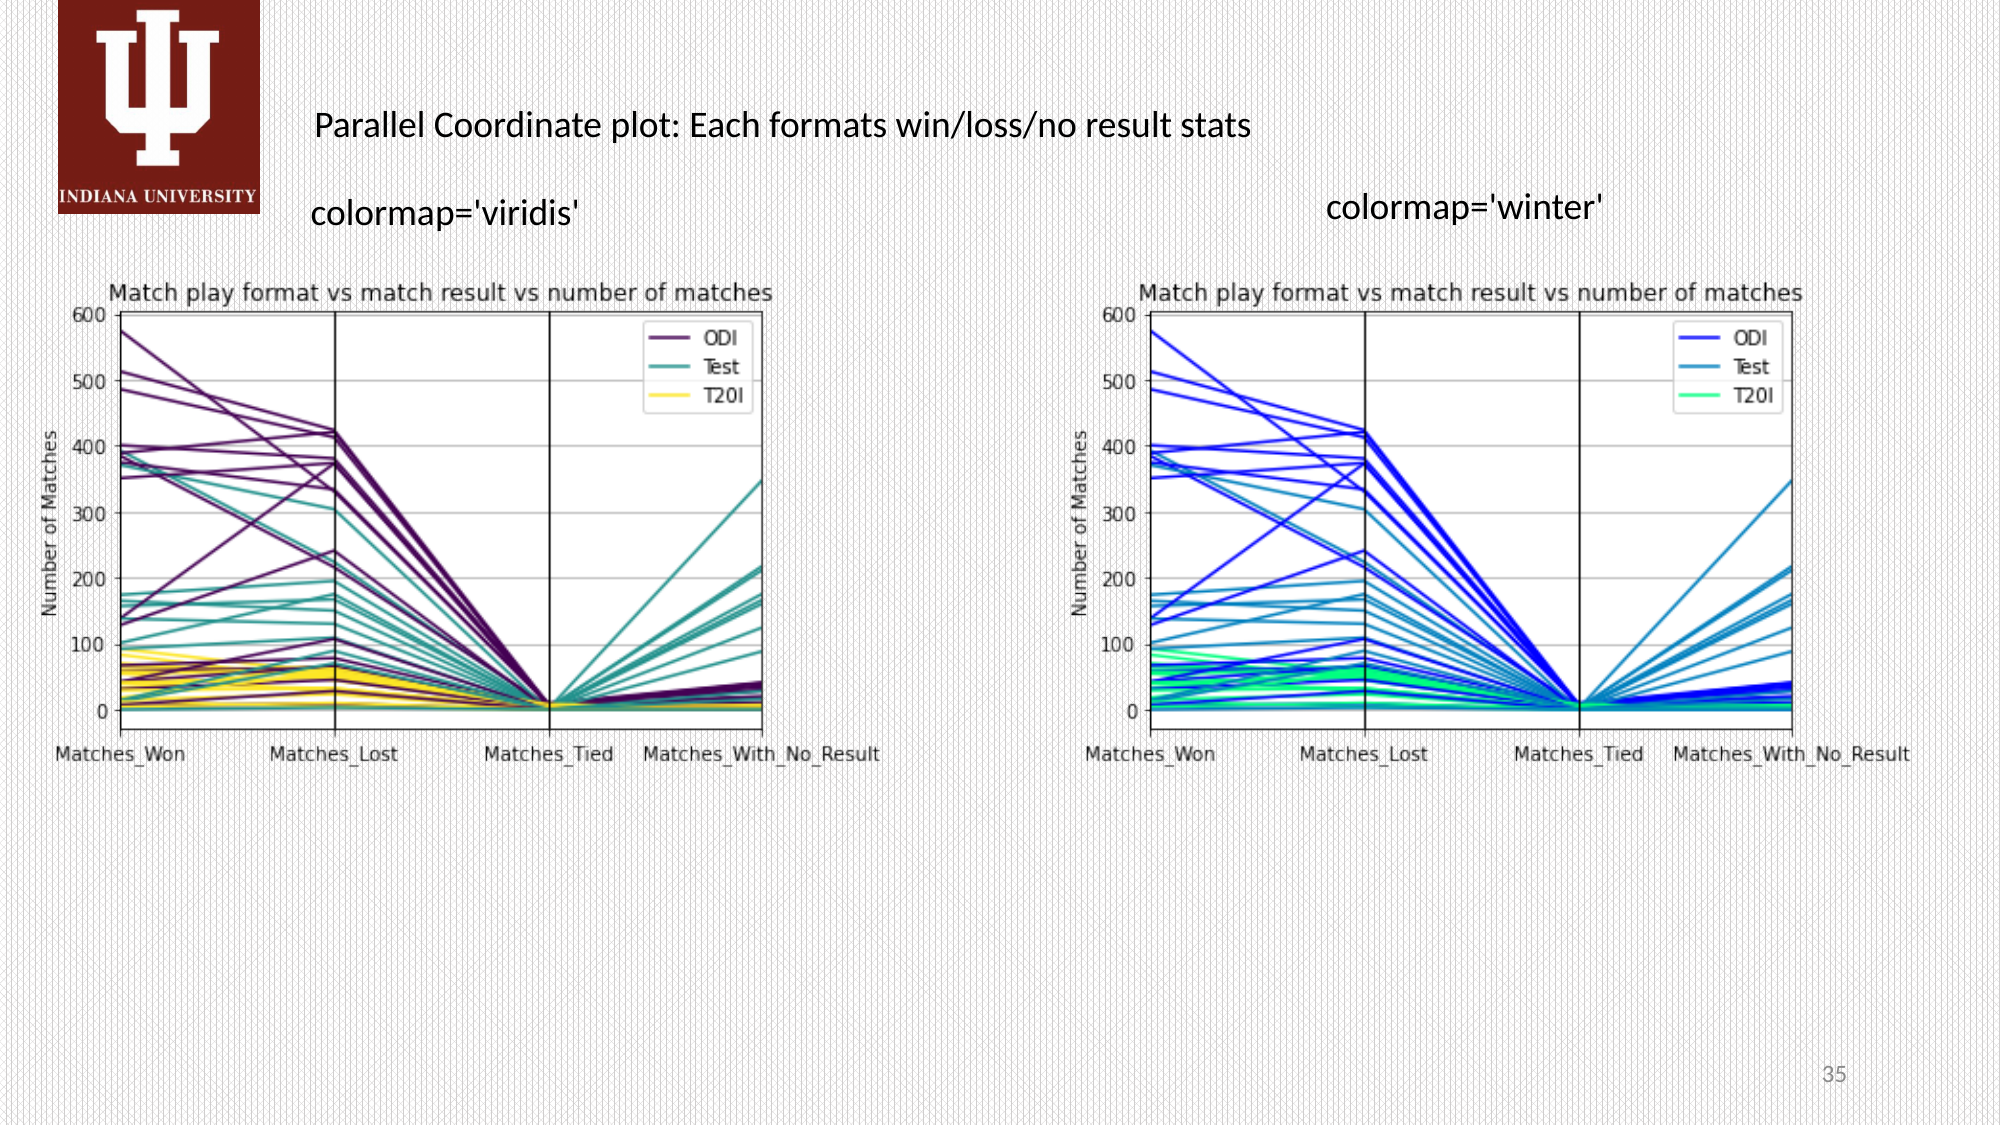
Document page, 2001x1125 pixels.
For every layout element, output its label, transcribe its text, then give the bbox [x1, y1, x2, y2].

picture [30, 269, 895, 777]
text_box Parallel Coordinate plot: Each formats win/loss/no result stats [299, 92, 1268, 153]
slide_number 35 [1412, 1042, 1863, 1103]
picture [1060, 269, 1924, 777]
picture [58, 0, 260, 214]
text_box colormap='viridis' [295, 180, 596, 241]
text_box colormap='winter' [1311, 174, 1619, 235]
